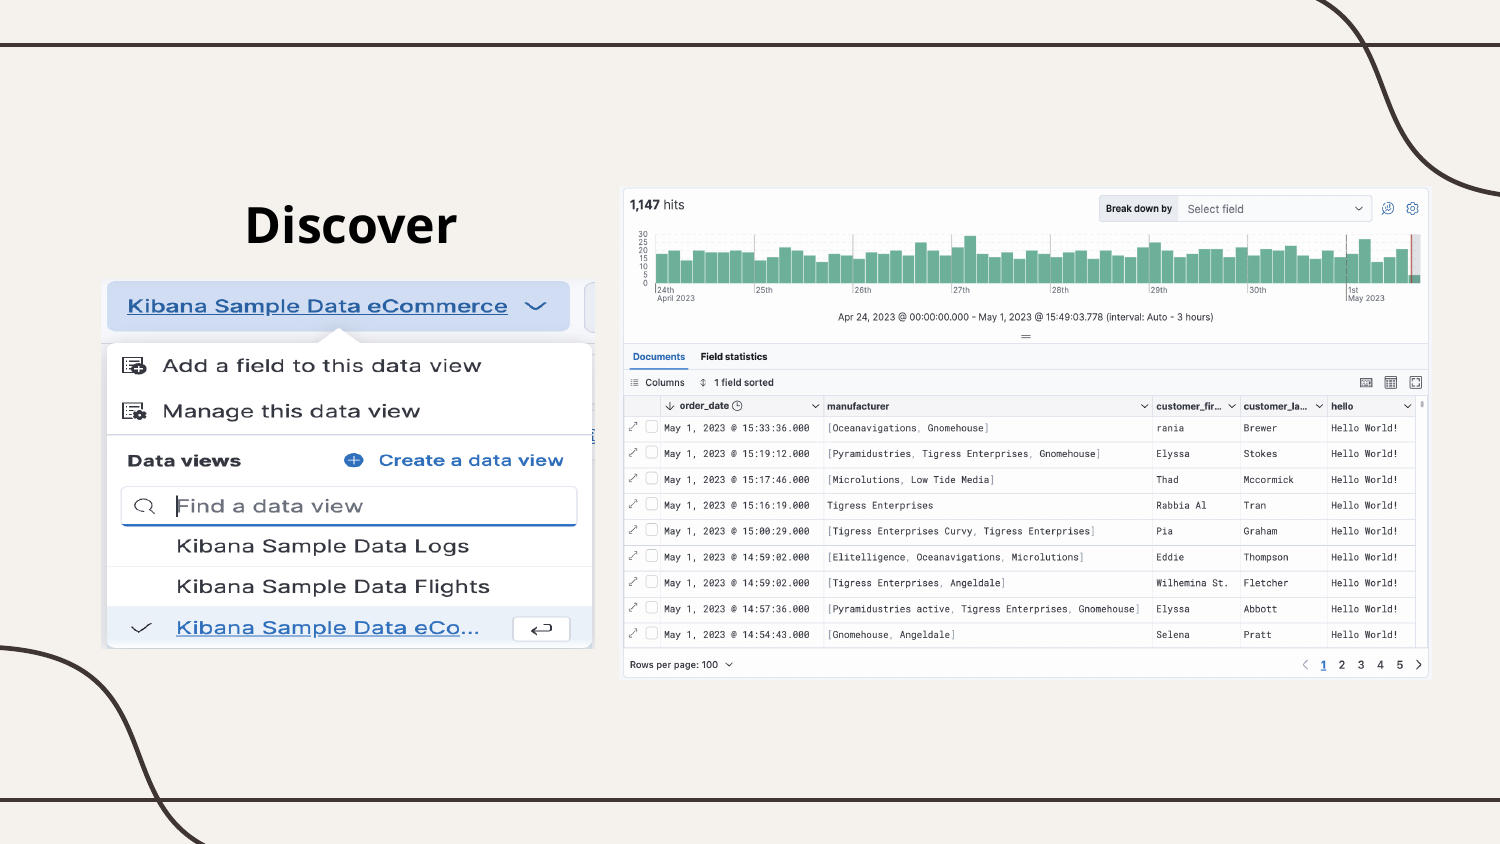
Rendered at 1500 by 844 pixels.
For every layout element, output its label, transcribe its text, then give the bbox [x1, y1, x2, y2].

picture [618, 186, 1433, 680]
text_box Discover [229, 186, 616, 261]
picture [100, 278, 595, 649]
